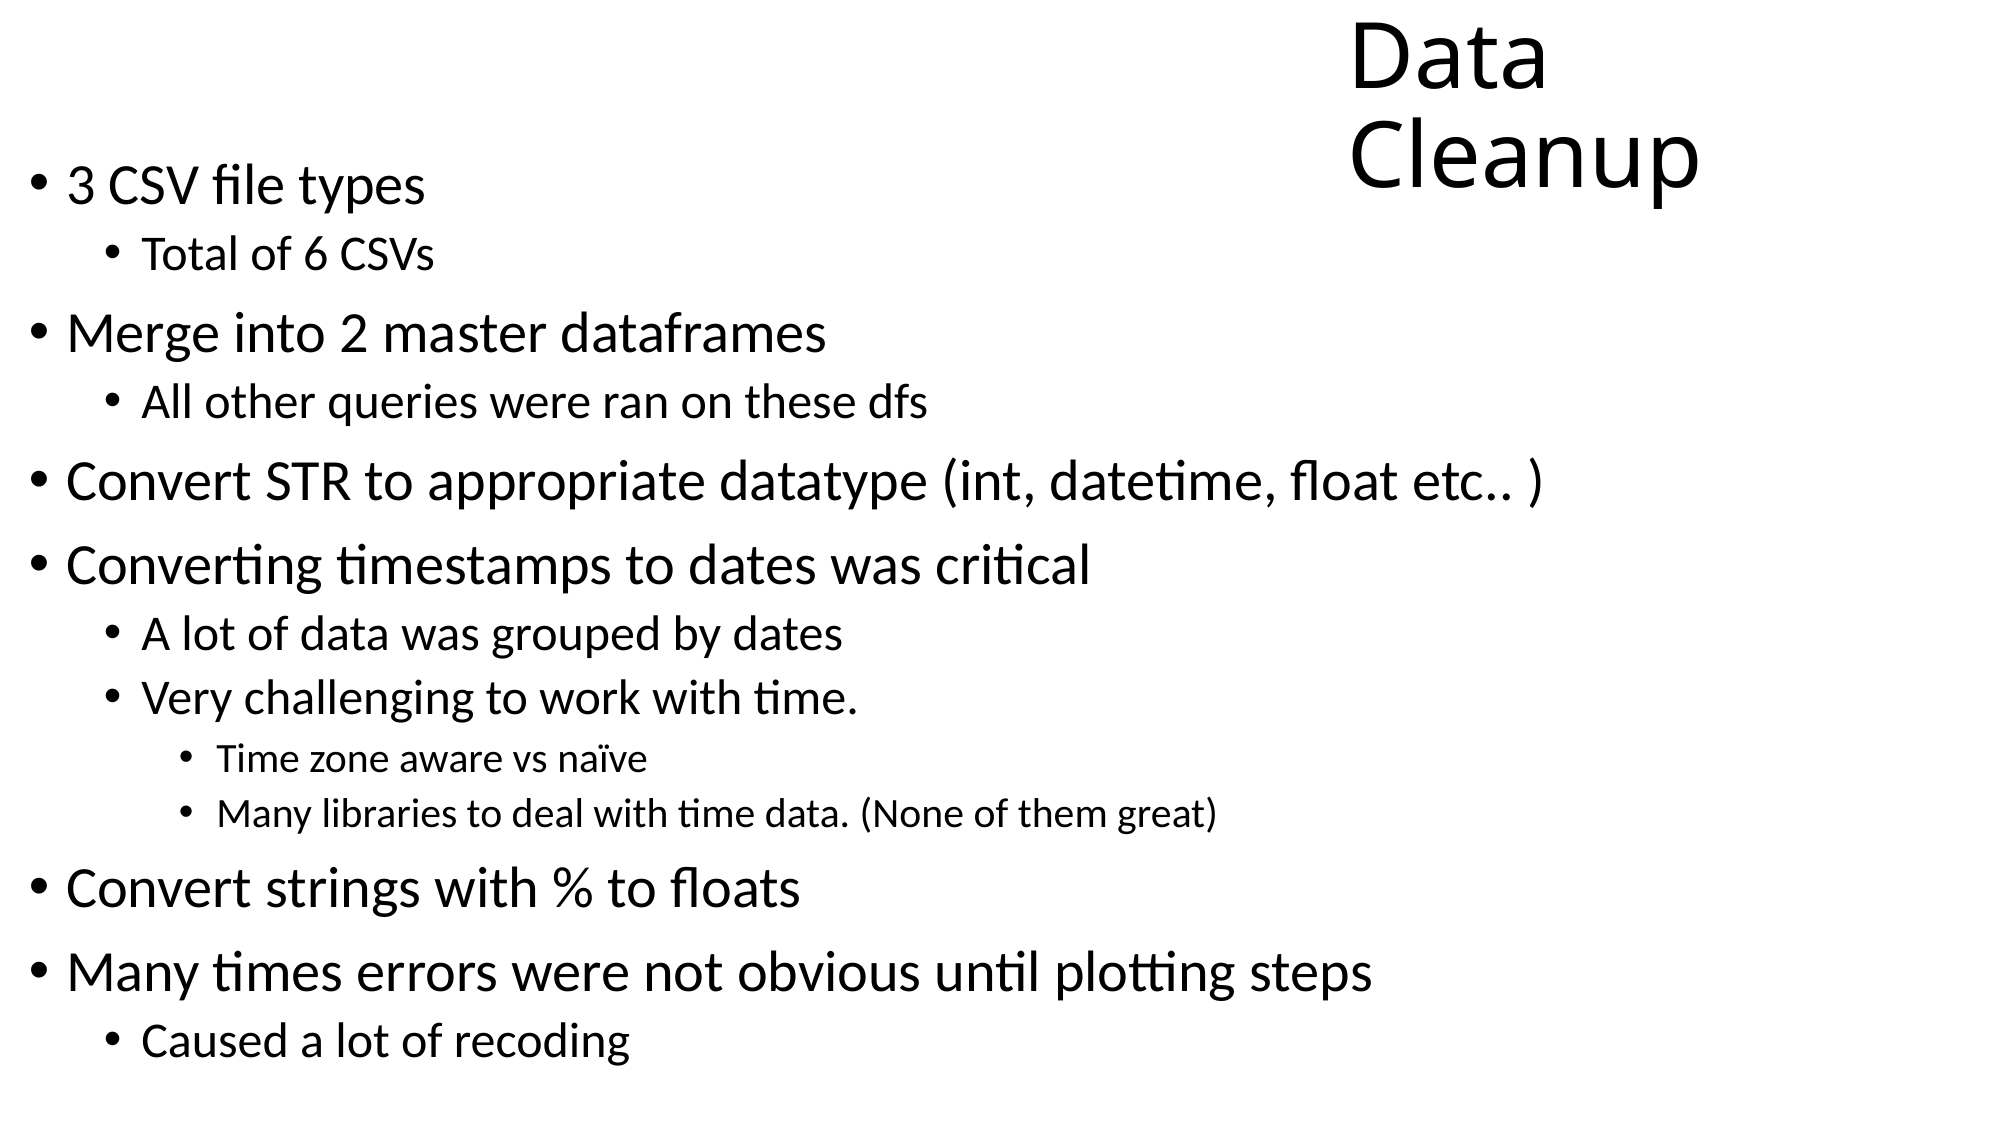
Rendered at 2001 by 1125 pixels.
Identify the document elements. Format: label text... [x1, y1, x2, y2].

list 3 CSV file types Total of 6 CSVs Merge into 2 master dataframes All other queries were ran on these dfs Convert STR to appropriate datatype (int, datetime, float etc.. ) Converting timestamps to dates was critical A lot of data was grouped by dates Very challenging to work with time. Time zone aware vs naïve Many libraries to deal with time data. (None of them great) Convert strings with % to floats Many times errors were not obvious until plotting steps Caused a lot of recoding [13, 146, 2000, 1100]
title Data Cleanup [1332, 0, 1890, 146]
